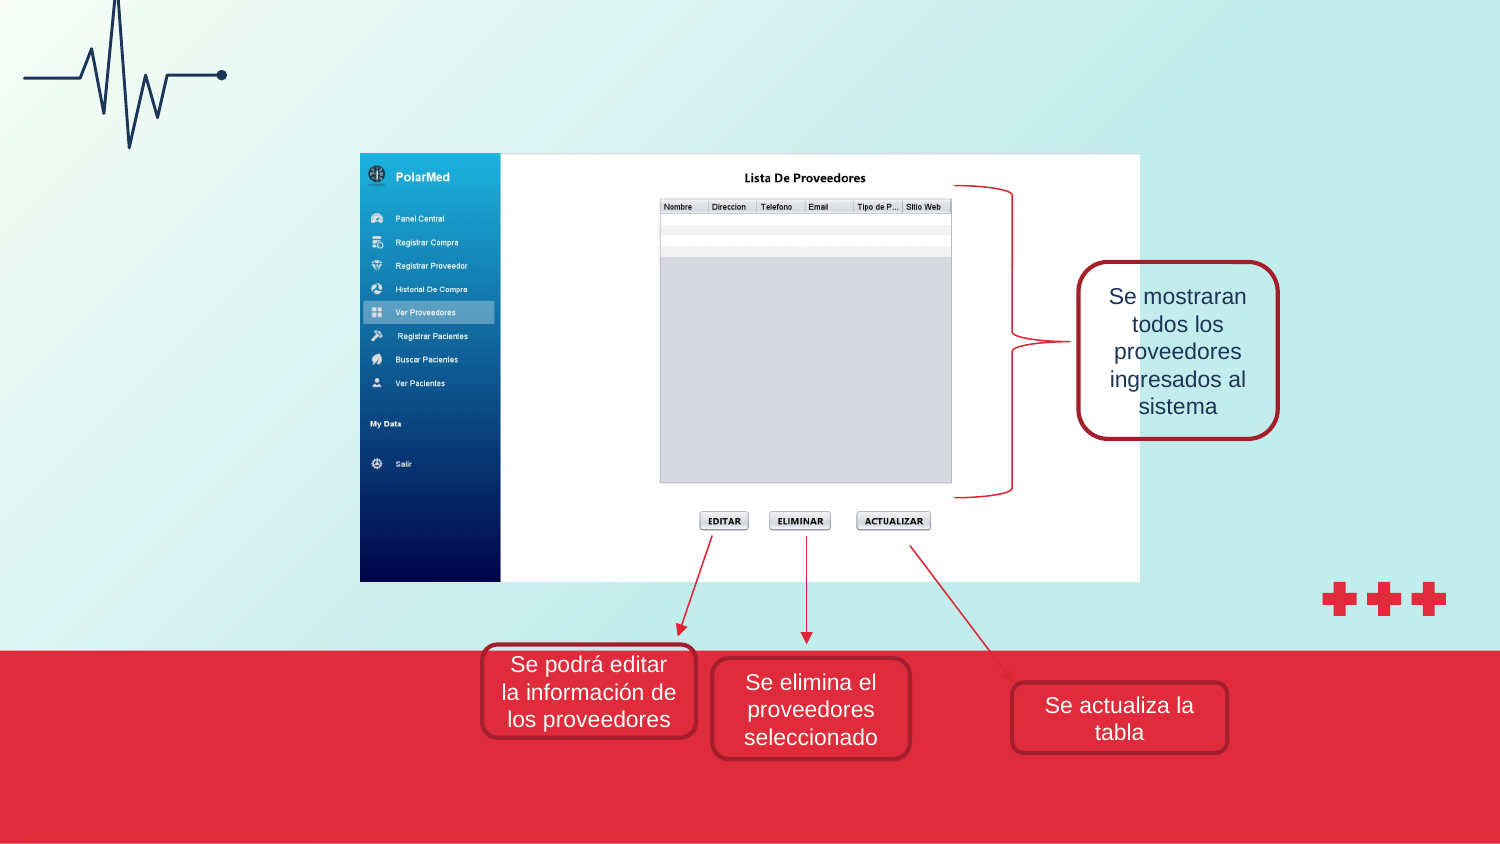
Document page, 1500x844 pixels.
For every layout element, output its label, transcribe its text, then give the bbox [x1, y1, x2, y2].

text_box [1322, 581, 1447, 617]
text_box Se podrá editar la información de los proveedores [480, 642, 699, 740]
text_box Se elimina el proveedores seleccionado [710, 656, 913, 762]
picture [360, 153, 1140, 583]
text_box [677, 535, 713, 637]
text_box Se actualiza la tabla [1009, 680, 1230, 755]
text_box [909, 545, 1014, 683]
text_box Se mostraran todos los proveedores ingresados al sistema [1144, 259, 1280, 441]
